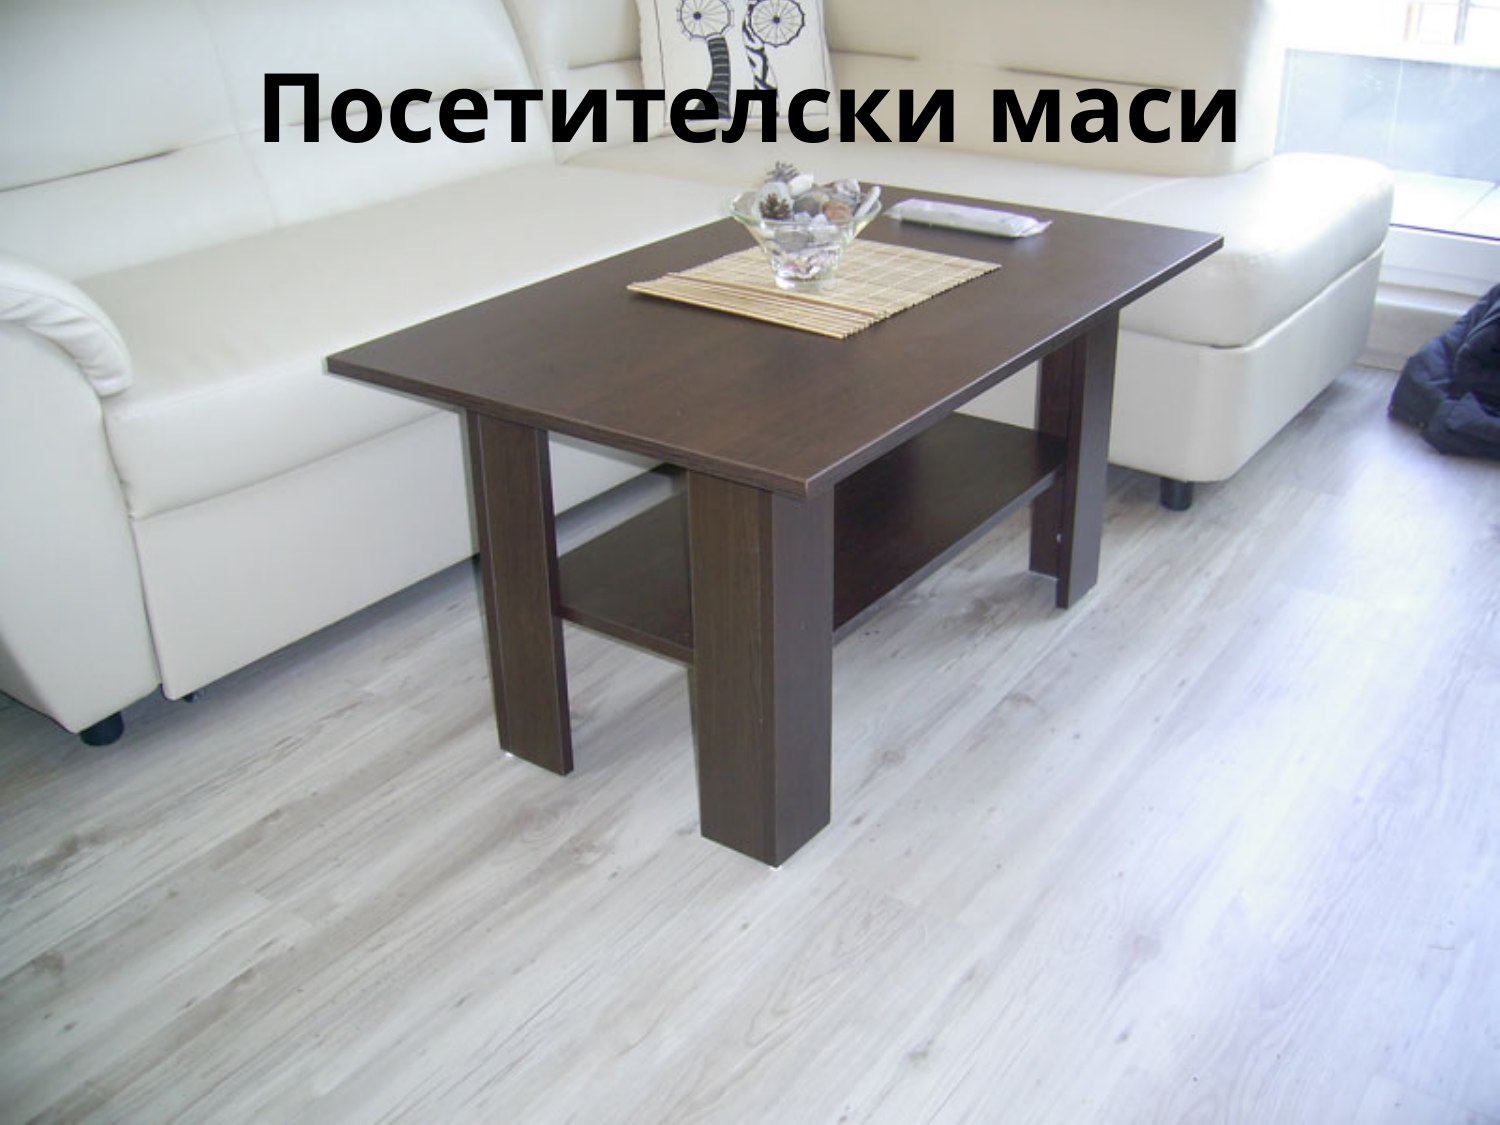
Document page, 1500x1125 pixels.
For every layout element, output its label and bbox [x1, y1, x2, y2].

list [0, 0, 1500, 1125]
